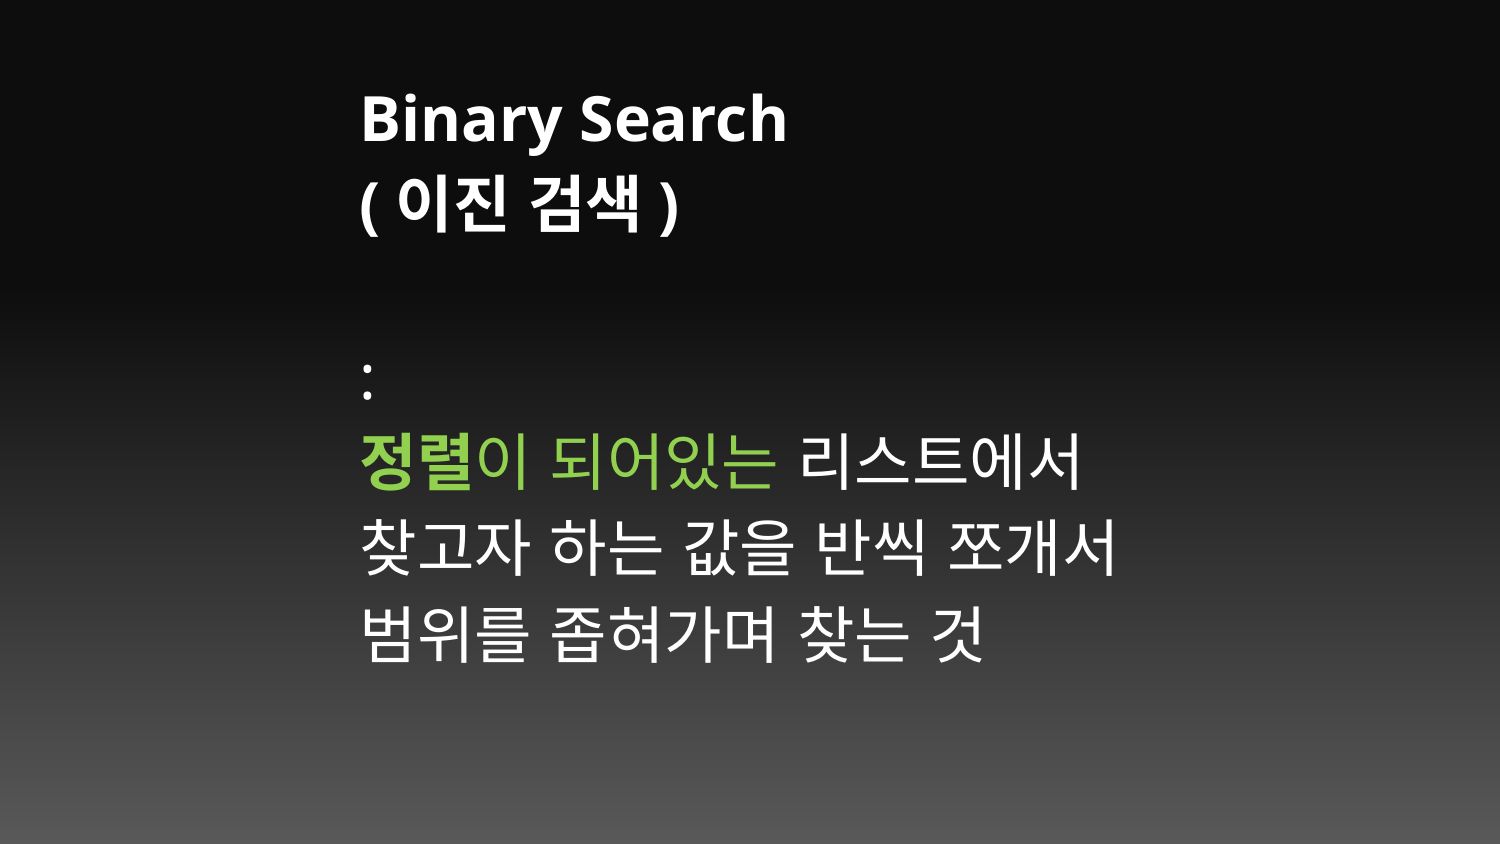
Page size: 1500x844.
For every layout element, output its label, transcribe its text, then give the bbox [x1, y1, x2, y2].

text_box Binary Search (이진 검색) : 정렬이 되어있는 리스트에서 찾고자 하는 값을 반씩 쪼개서 범위를 좁혀가며 찾는 것 [344, 52, 1248, 709]
